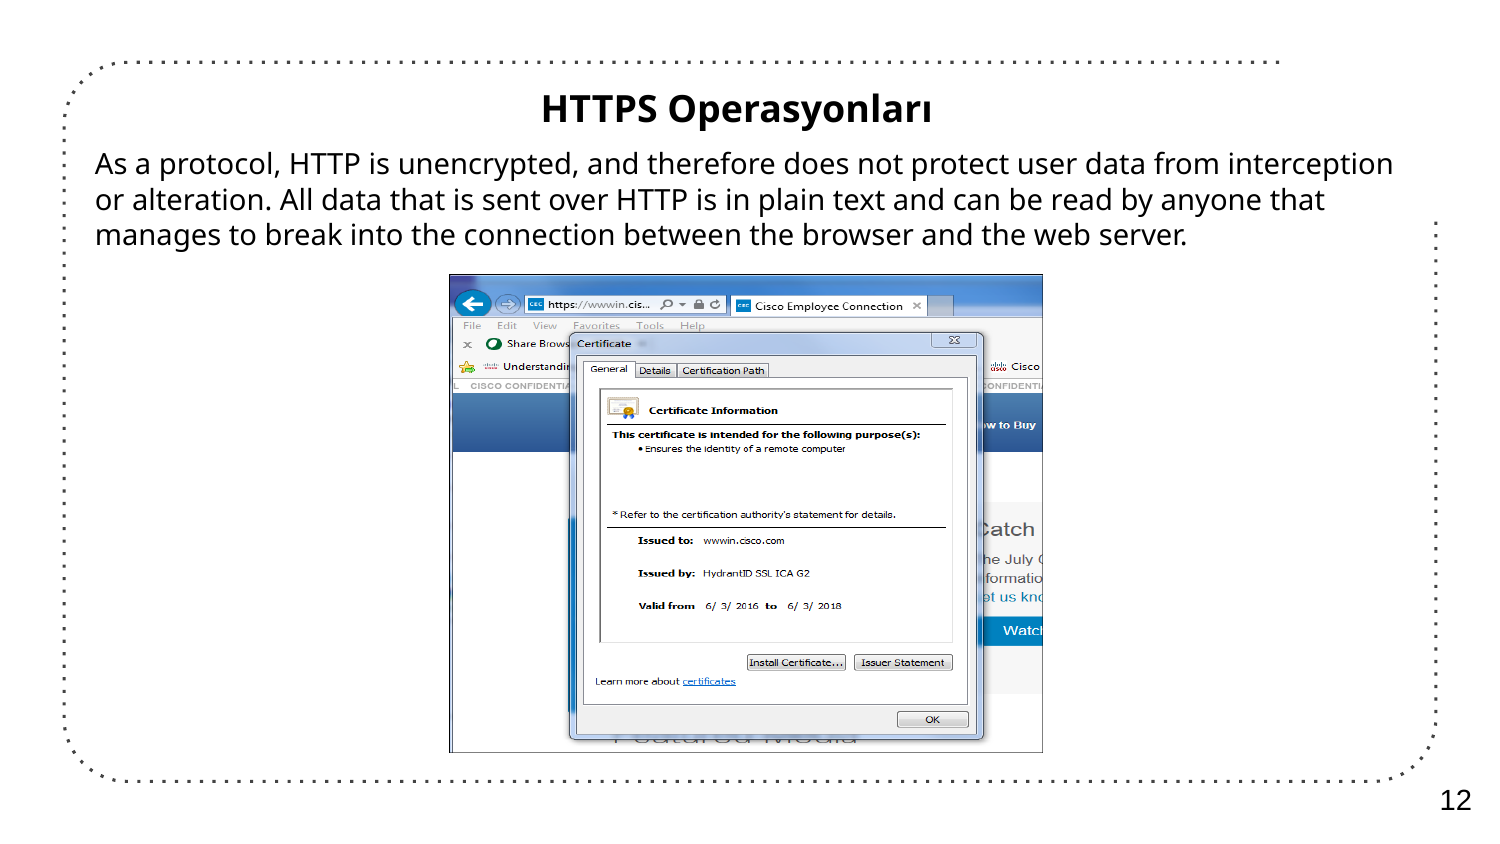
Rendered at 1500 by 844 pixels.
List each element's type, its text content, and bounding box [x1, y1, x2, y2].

picture [449, 274, 1043, 754]
text_box 12 [1411, 753, 1500, 844]
text_box As a protocol, HTTP is unencrypted, and therefore does not protect user data from interception or alteration. All data that is sent over HTTP is in plain text and can be read by anyone that manages to break into the connection between the browser and the web server. [79, 138, 1412, 259]
text_box HTTPS Operasyonları [525, 77, 974, 138]
